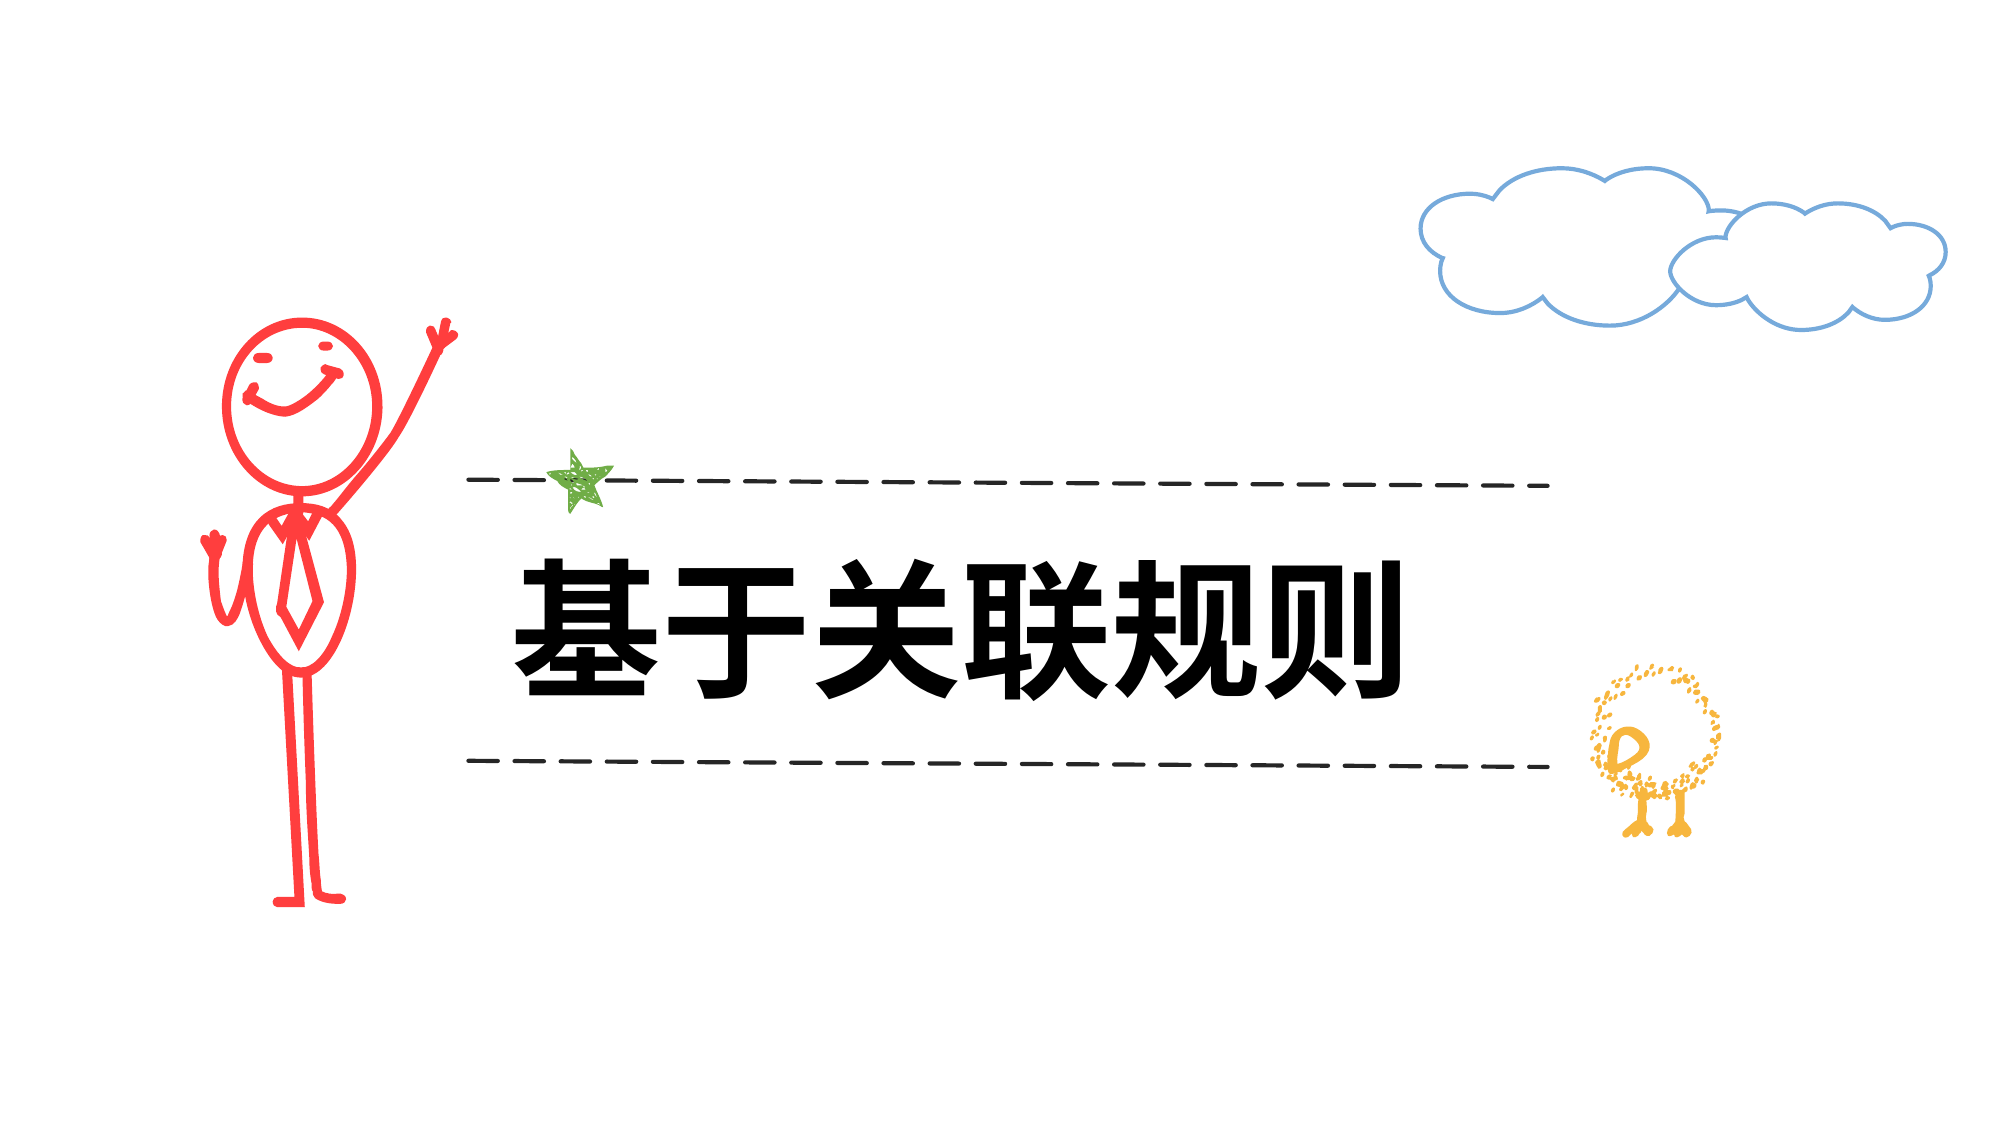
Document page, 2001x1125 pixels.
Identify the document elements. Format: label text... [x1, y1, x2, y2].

text_box [601, 479, 1549, 487]
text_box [1420, 168, 1946, 330]
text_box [200, 317, 459, 908]
text_box [546, 448, 615, 514]
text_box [1588, 662, 1722, 841]
text_box [467, 478, 555, 482]
text_box 基于关联规则 [496, 528, 1512, 904]
